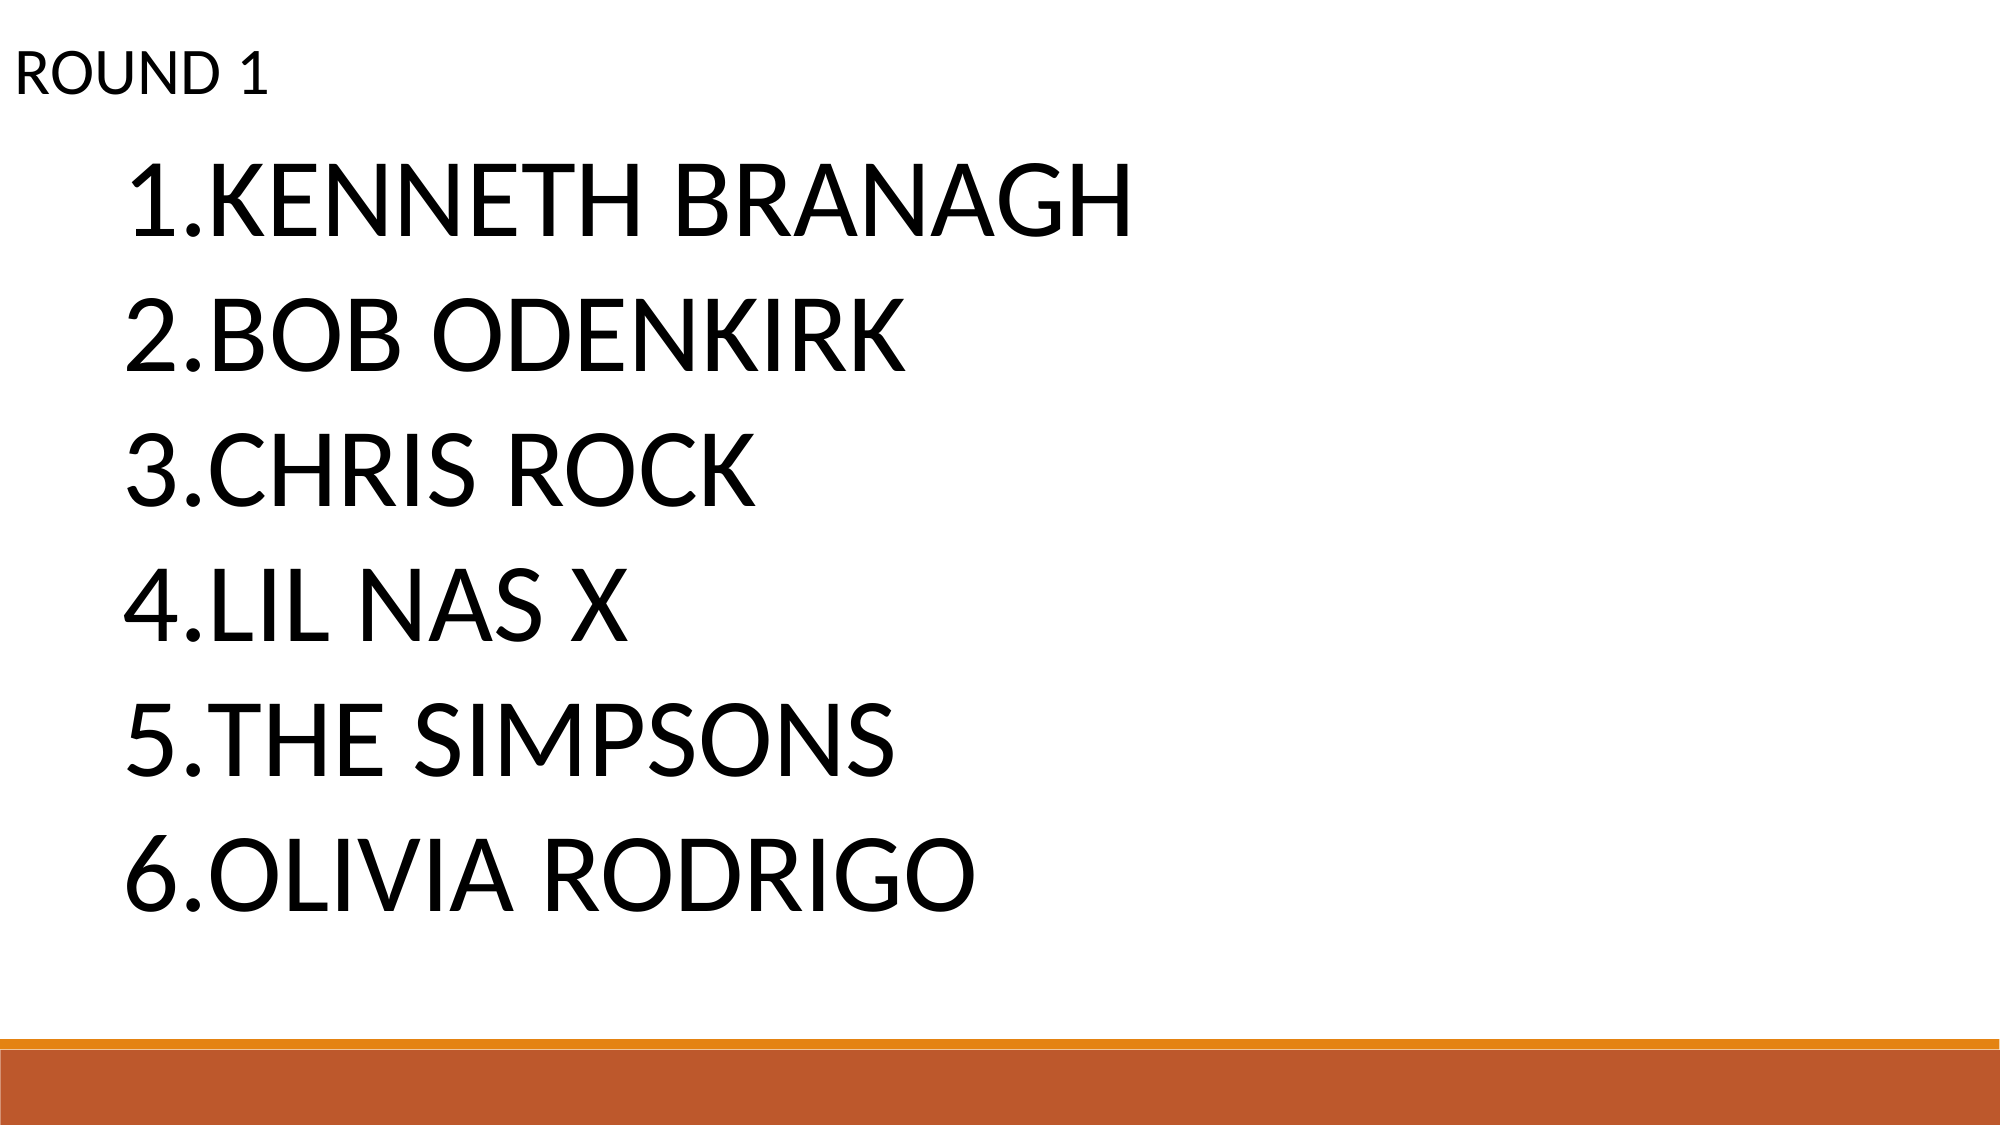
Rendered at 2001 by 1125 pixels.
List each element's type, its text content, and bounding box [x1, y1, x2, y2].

text_box ROUND 1 [0, 20, 2000, 116]
text_box KENNETH BRANAGH BOB ODENKIRK CHRIS ROCK LIL NAS X THE SIMPSONS OLIVIA RODRIGO [107, 116, 2000, 987]
